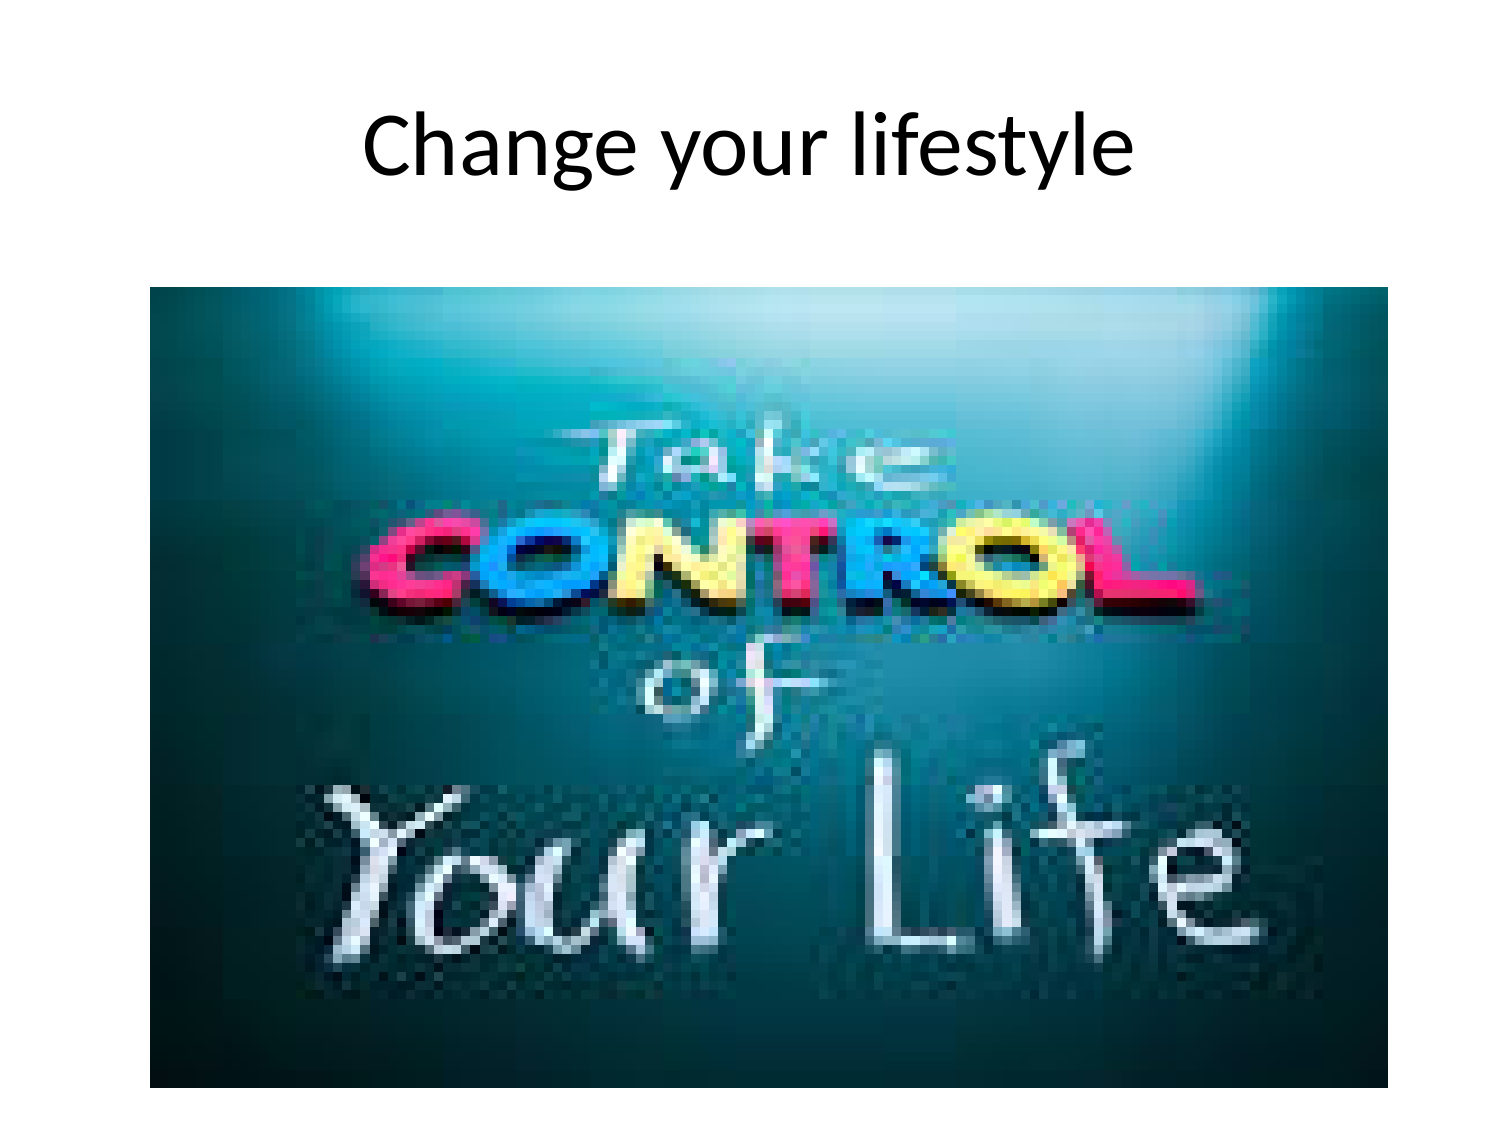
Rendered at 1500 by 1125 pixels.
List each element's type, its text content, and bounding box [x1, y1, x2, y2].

title Change your lifestyle [75, 45, 1425, 233]
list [149, 287, 1388, 1088]
